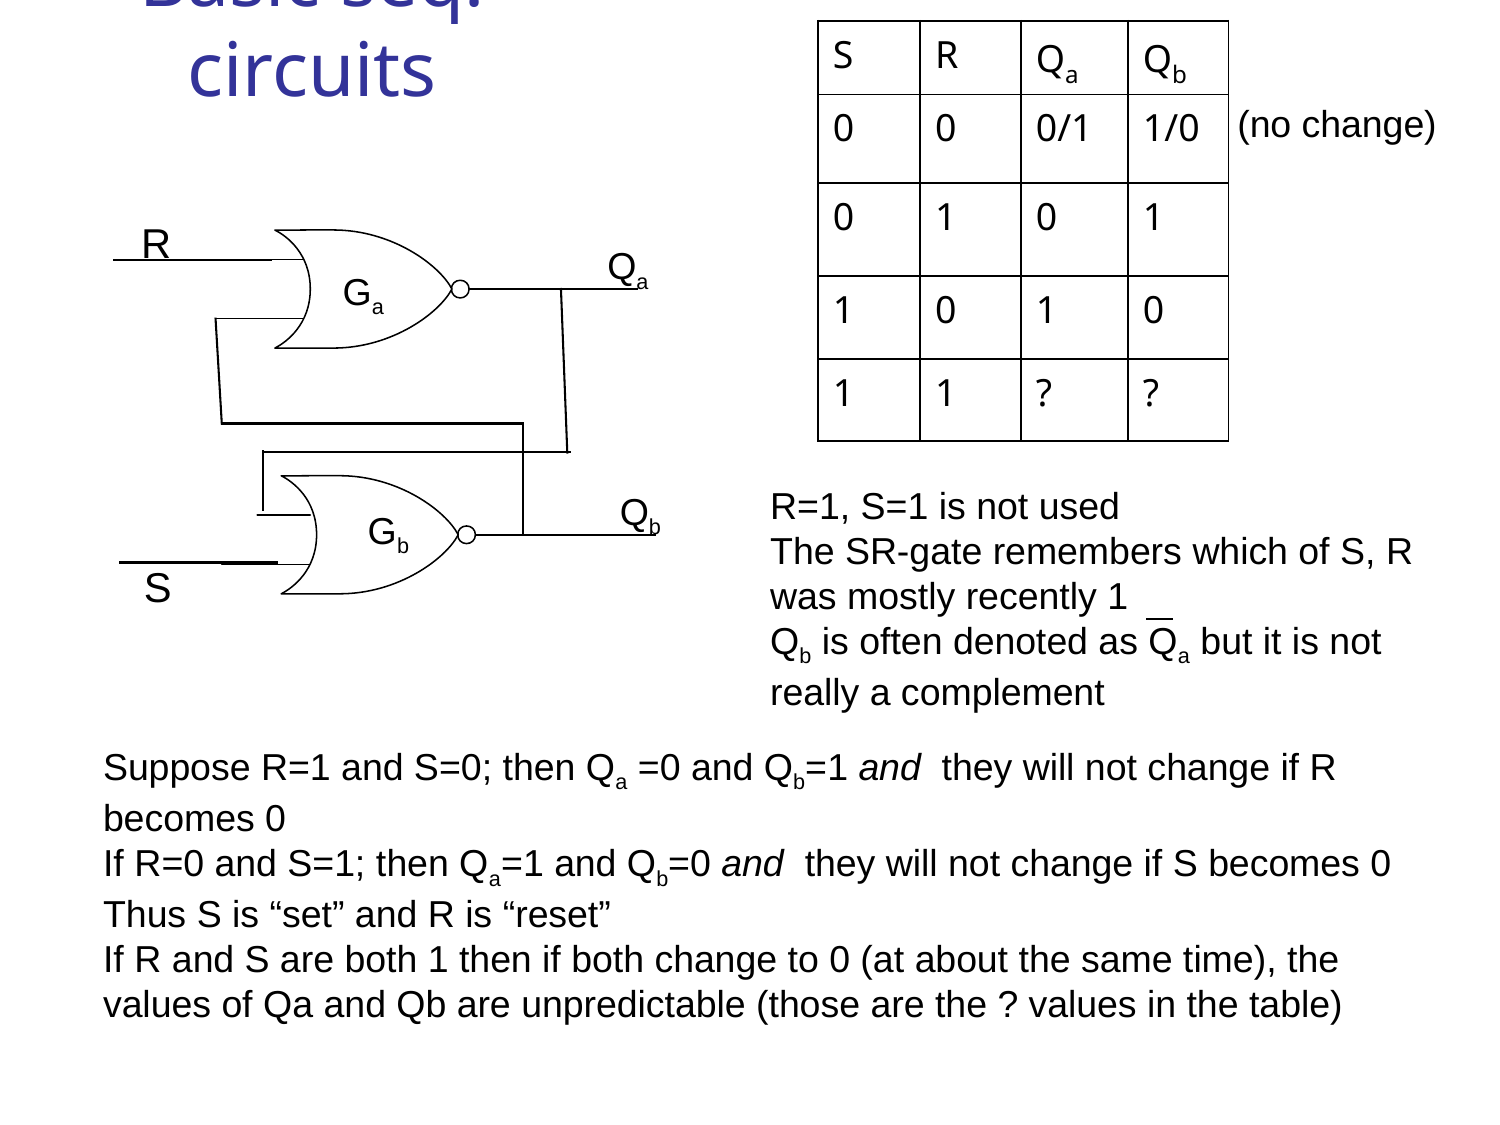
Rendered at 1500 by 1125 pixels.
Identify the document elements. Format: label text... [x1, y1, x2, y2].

table_cell 1 [921, 360, 1020, 440]
table_cell 0/1 [1022, 95, 1127, 182]
text_box (no change) [1222, 92, 1456, 153]
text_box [113, 209, 713, 620]
title Basic seq. circuits [0, 24, 631, 120]
table_cell 1 [1129, 184, 1228, 275]
table_cell 0 [1129, 277, 1228, 358]
table_cell 0 [1022, 184, 1127, 275]
table_cell 1 [1022, 277, 1127, 358]
table_cell 0 [819, 184, 919, 275]
table_cell 1/0 [1129, 95, 1228, 182]
table_cell ? [1022, 360, 1127, 440]
table_cell 1 [819, 277, 919, 358]
table_cell 0 [921, 277, 1020, 358]
text_box R=1, S=1 is not used The SR-gate remembers which of S, R was mostly recently 1 Qb is often denoted as Qa but it is not really a complement [755, 474, 1462, 721]
table_cell 1 [921, 184, 1020, 275]
table_cell 0 [819, 95, 919, 182]
table_cell ? [1129, 360, 1228, 440]
table_header R [921, 22, 1020, 94]
table_header S [819, 22, 919, 94]
table_cell 1 [819, 360, 919, 440]
text_box Suppose R=1 and S=0; then Qa =0 and Qb=1 and they will not change if R becomes 0 If R=0 and S=1; then Qa=1 and Qb=0 and they will not change if S becomes 0 Thus S is “set” and R is “reset” If R and S are both 1 then if both change to 0 (at about the same time), the values of Qa and Qb are unpredictable (those are the ? values in the table) [88, 735, 1443, 1033]
table_header Qa [1022, 22, 1127, 94]
table_header Qb [1129, 22, 1228, 94]
table_cell 0 [921, 95, 1020, 182]
